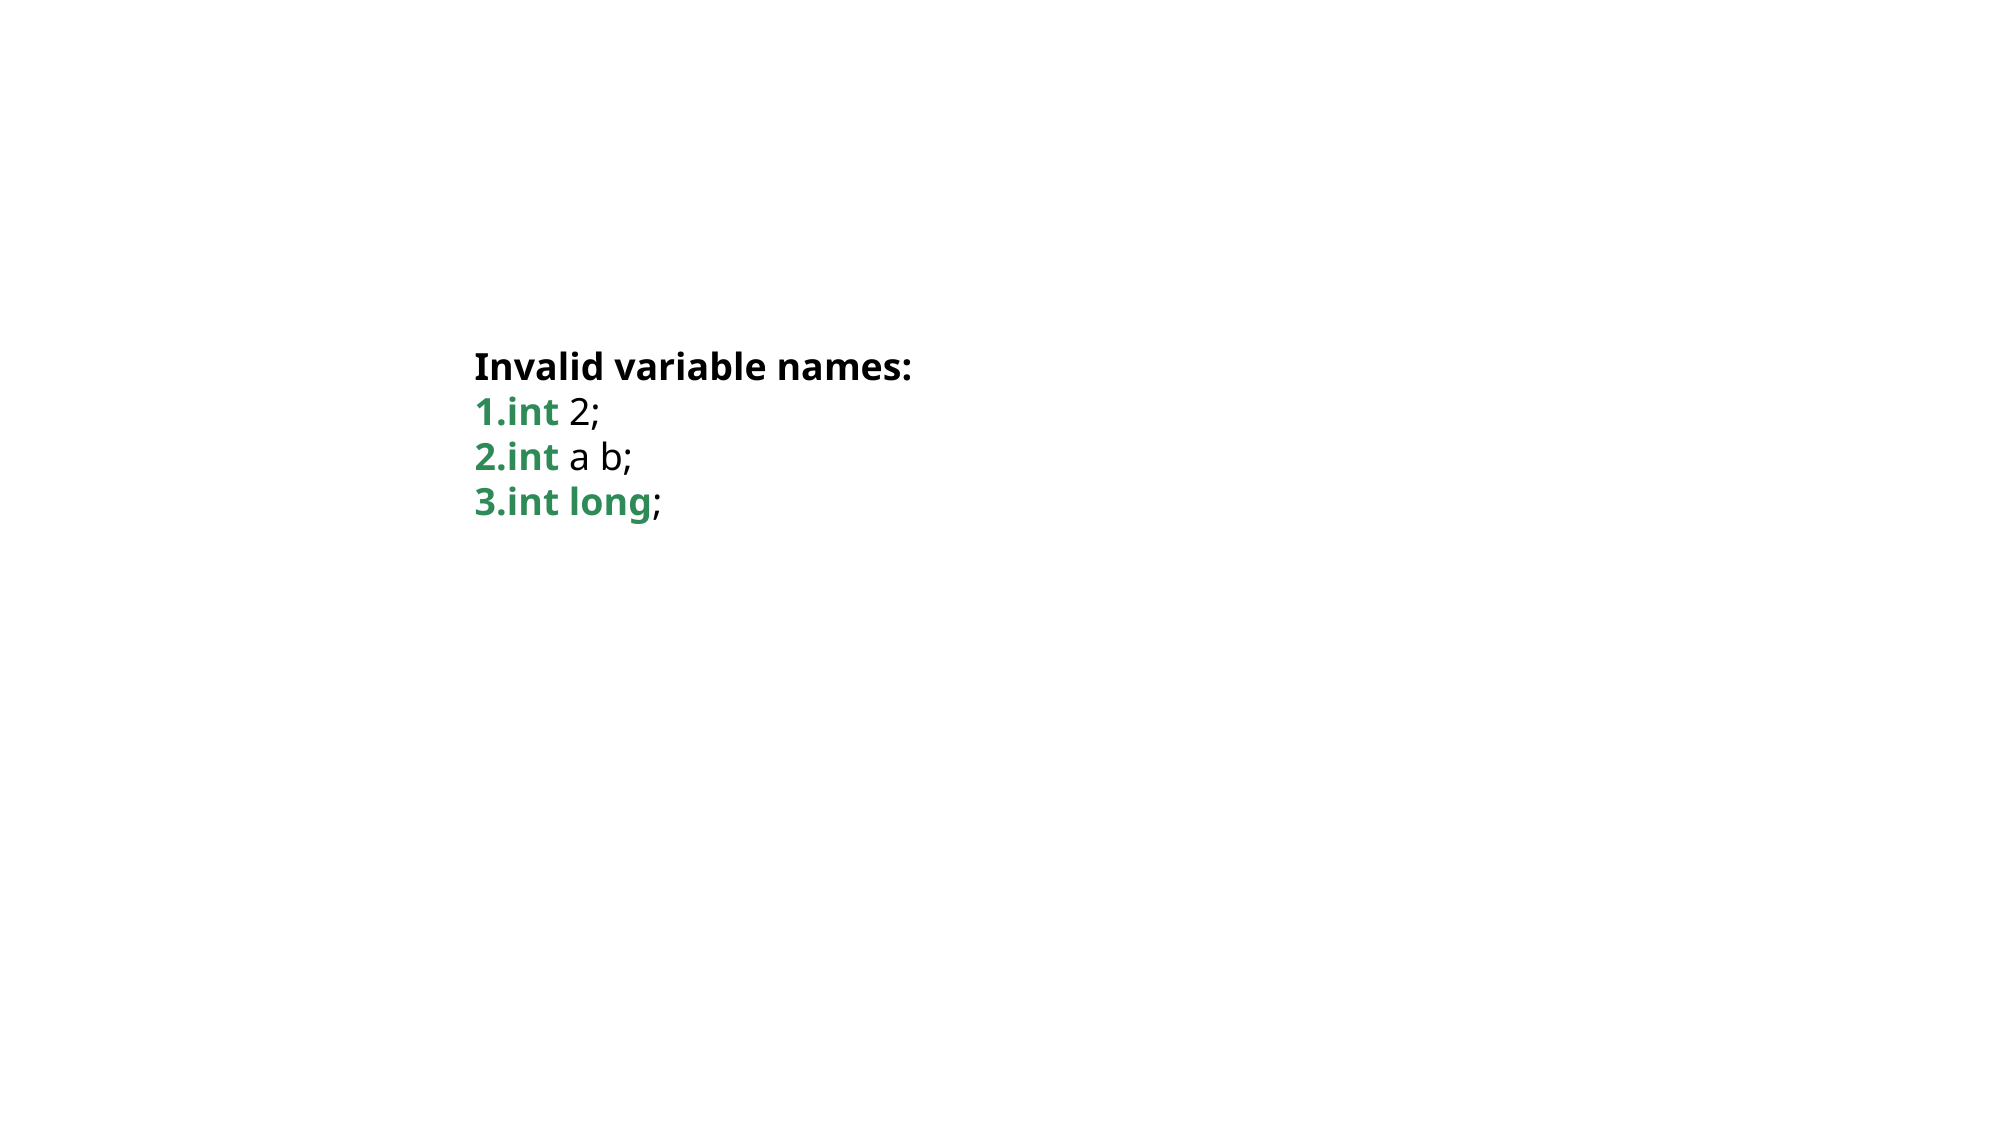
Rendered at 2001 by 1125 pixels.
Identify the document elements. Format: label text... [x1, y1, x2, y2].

text_box Invalid variable names: int 2; int a b; int long; [459, 335, 1460, 530]
